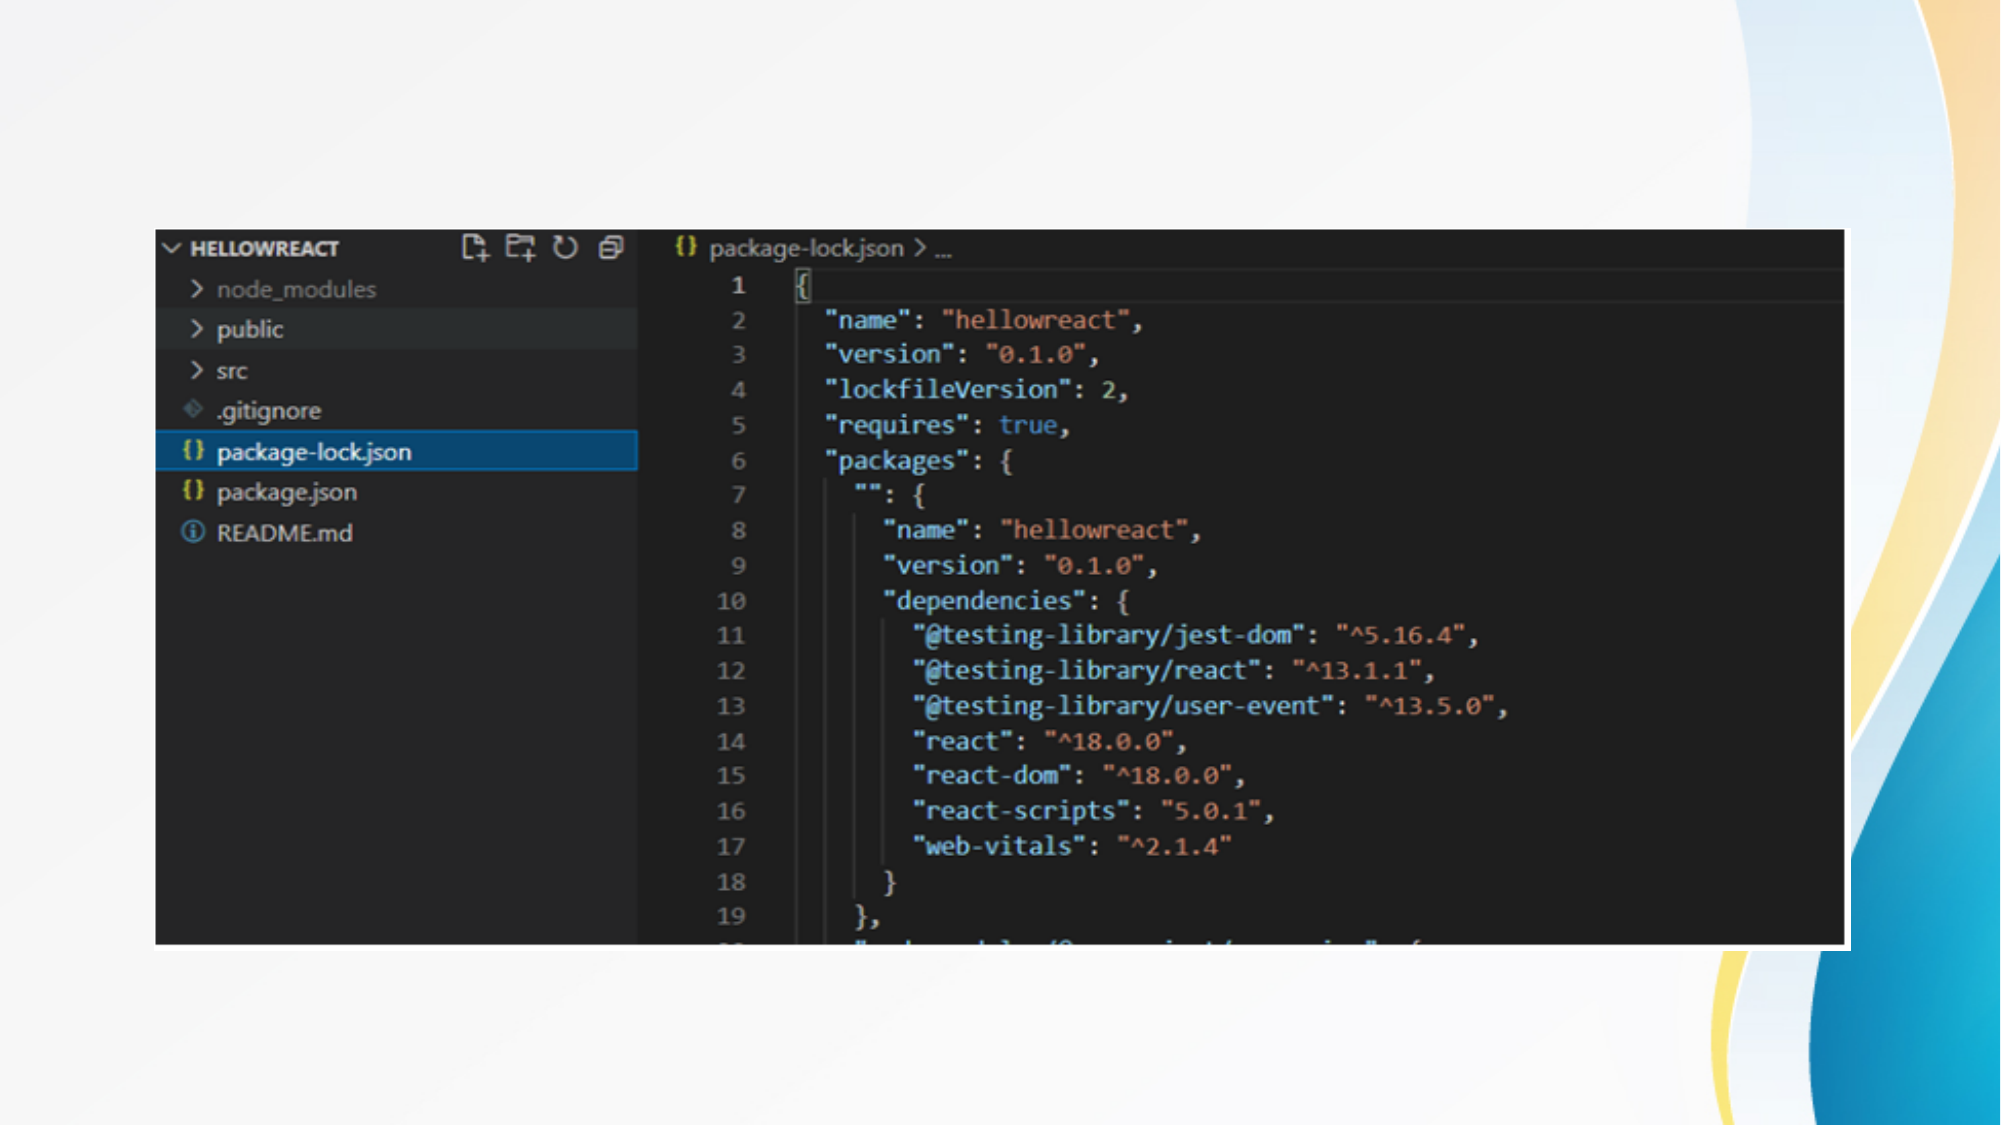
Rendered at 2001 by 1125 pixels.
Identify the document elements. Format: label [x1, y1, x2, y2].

picture [0, 0, 2001, 1125]
list [154, 228, 1851, 951]
